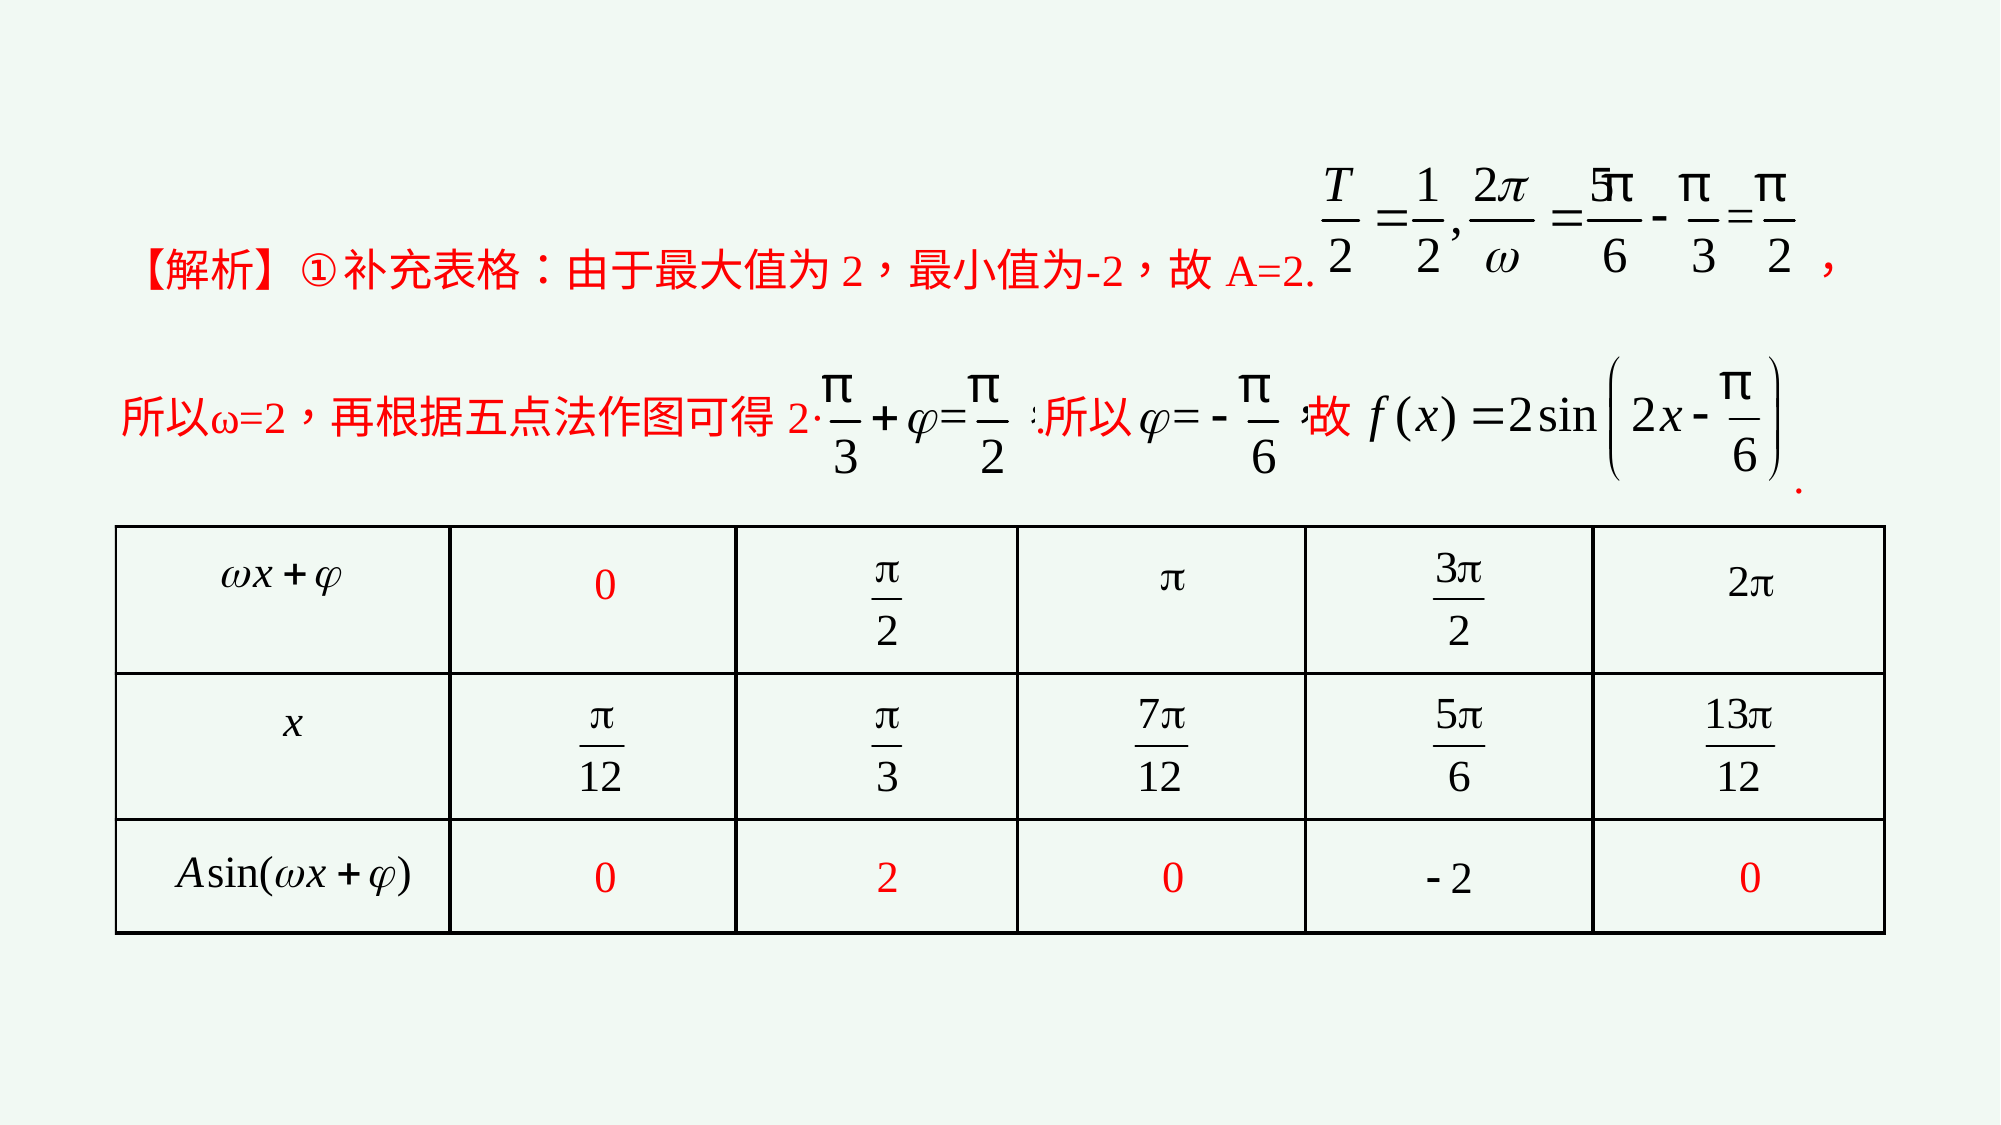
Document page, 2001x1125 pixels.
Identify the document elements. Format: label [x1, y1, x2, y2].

text_box [114, 127, 1889, 1001]
